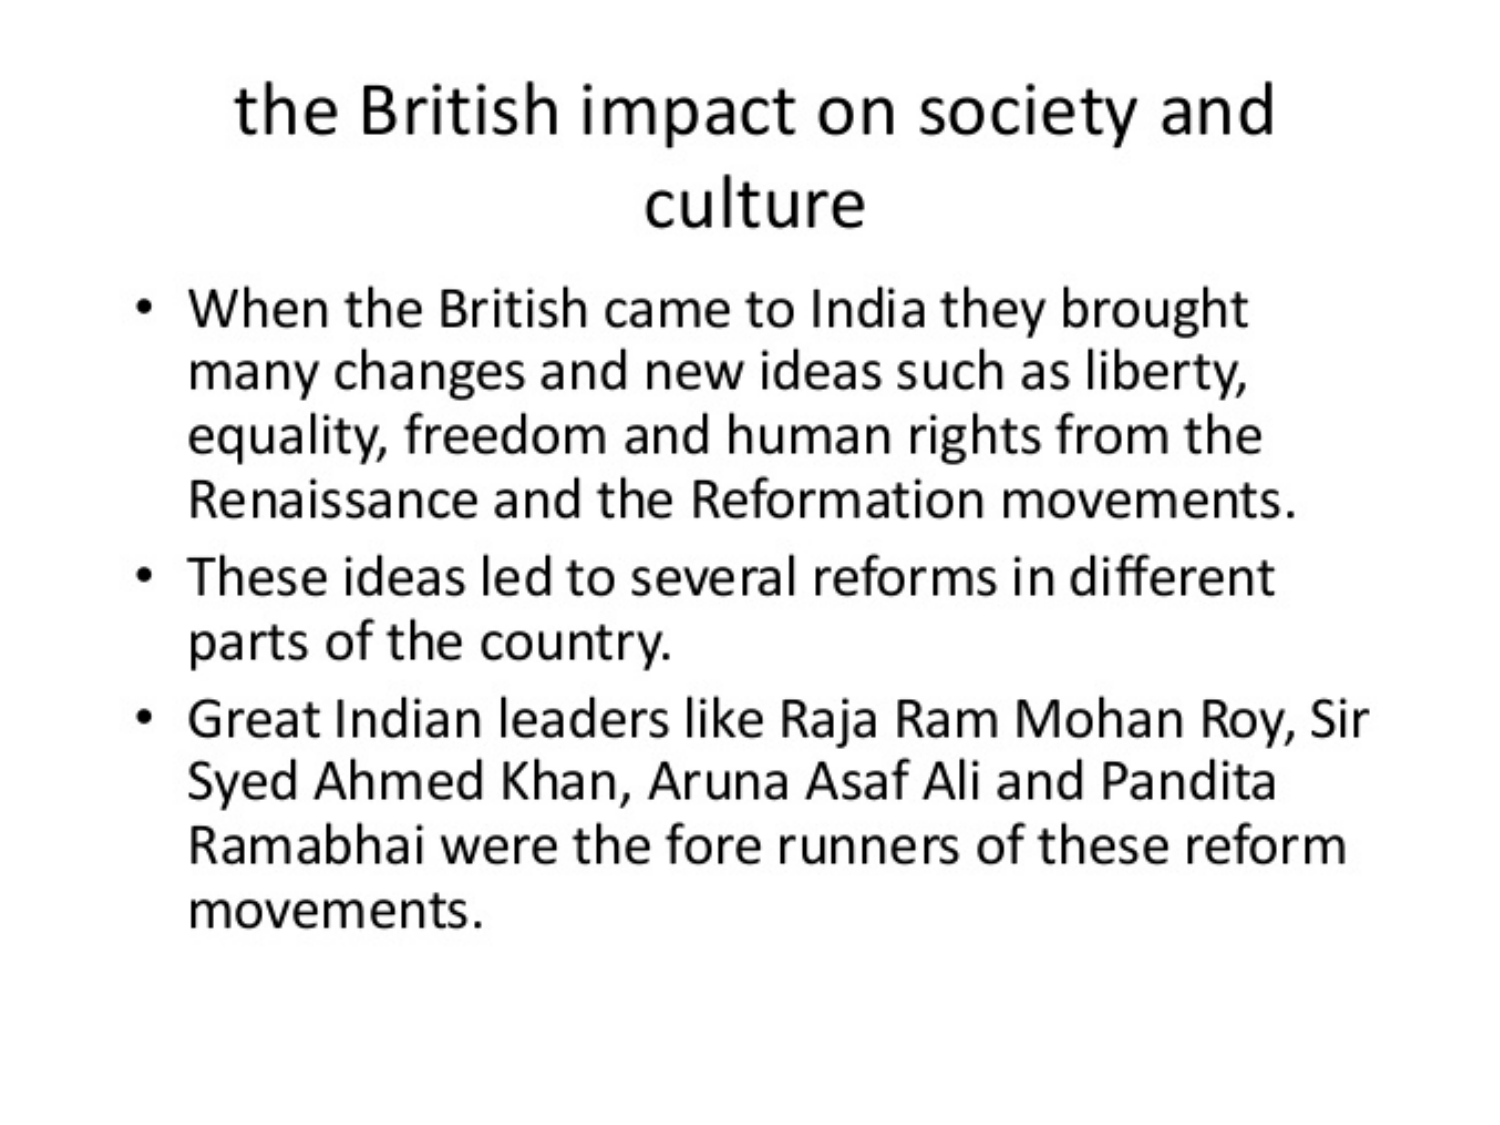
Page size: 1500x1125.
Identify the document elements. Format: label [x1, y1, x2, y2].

list [49, 24, 1463, 1086]
